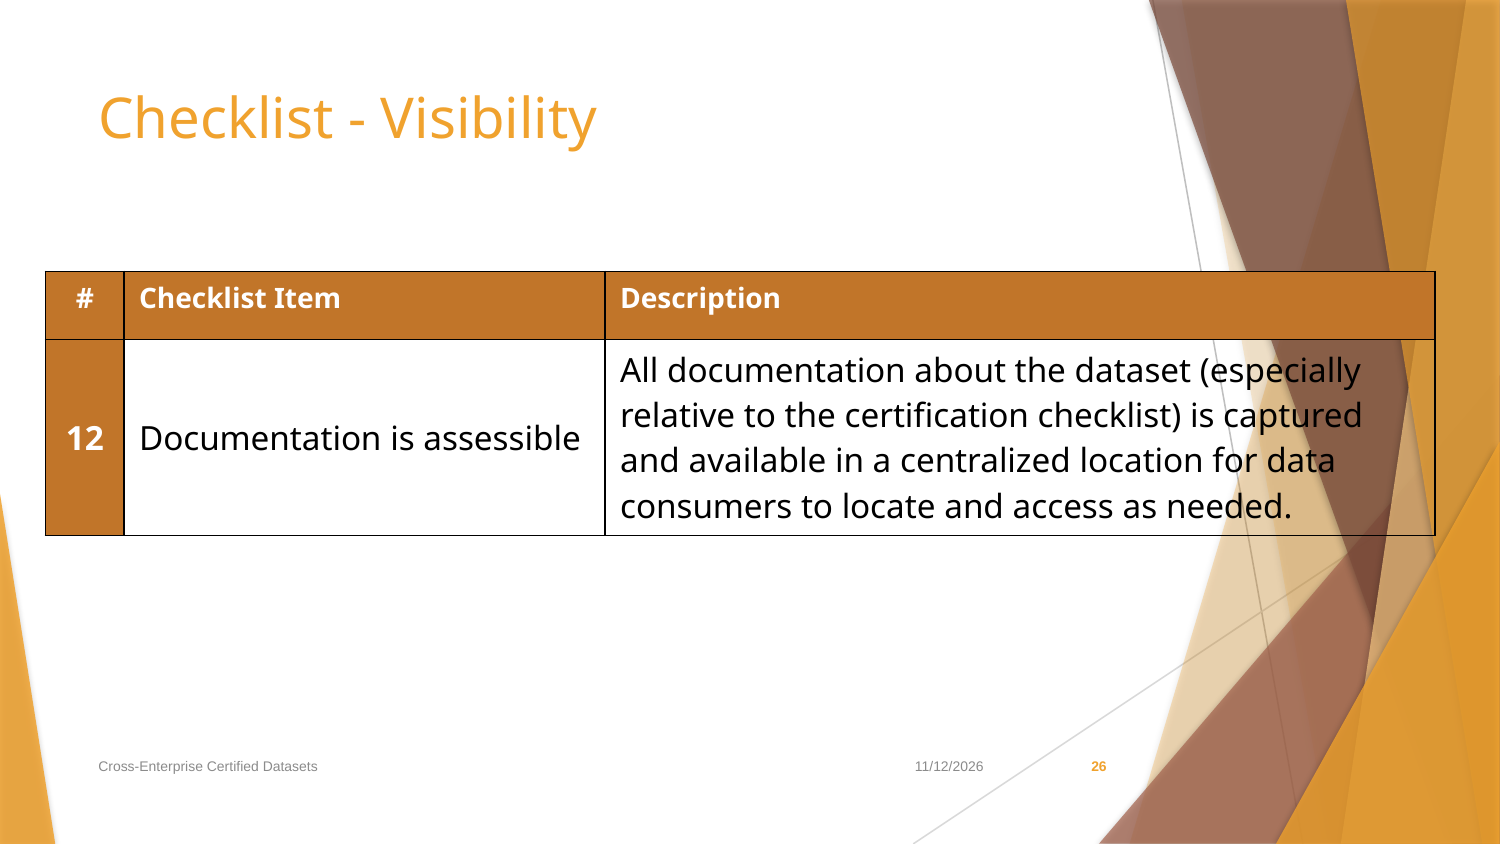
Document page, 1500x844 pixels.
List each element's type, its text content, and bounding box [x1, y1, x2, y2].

slide_number 26 [1056, 743, 1141, 789]
table_header Description [606, 272, 1434, 339]
footer Cross-Enterprise Certified Datasets [83, 743, 859, 789]
table_header Checklist Item [125, 272, 604, 339]
table_cell All documentation about the dataset (especially relative to the certification checklist) is captured and available in a centralized location for data consumers to locate and access as needed. [606, 340, 1434, 535]
table_cell 12 [46, 340, 123, 535]
title Checklist - Visibility [83, 75, 1141, 238]
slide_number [886, 743, 999, 789]
table_header # [46, 272, 123, 339]
table_cell Documentation is assessible [125, 340, 604, 535]
